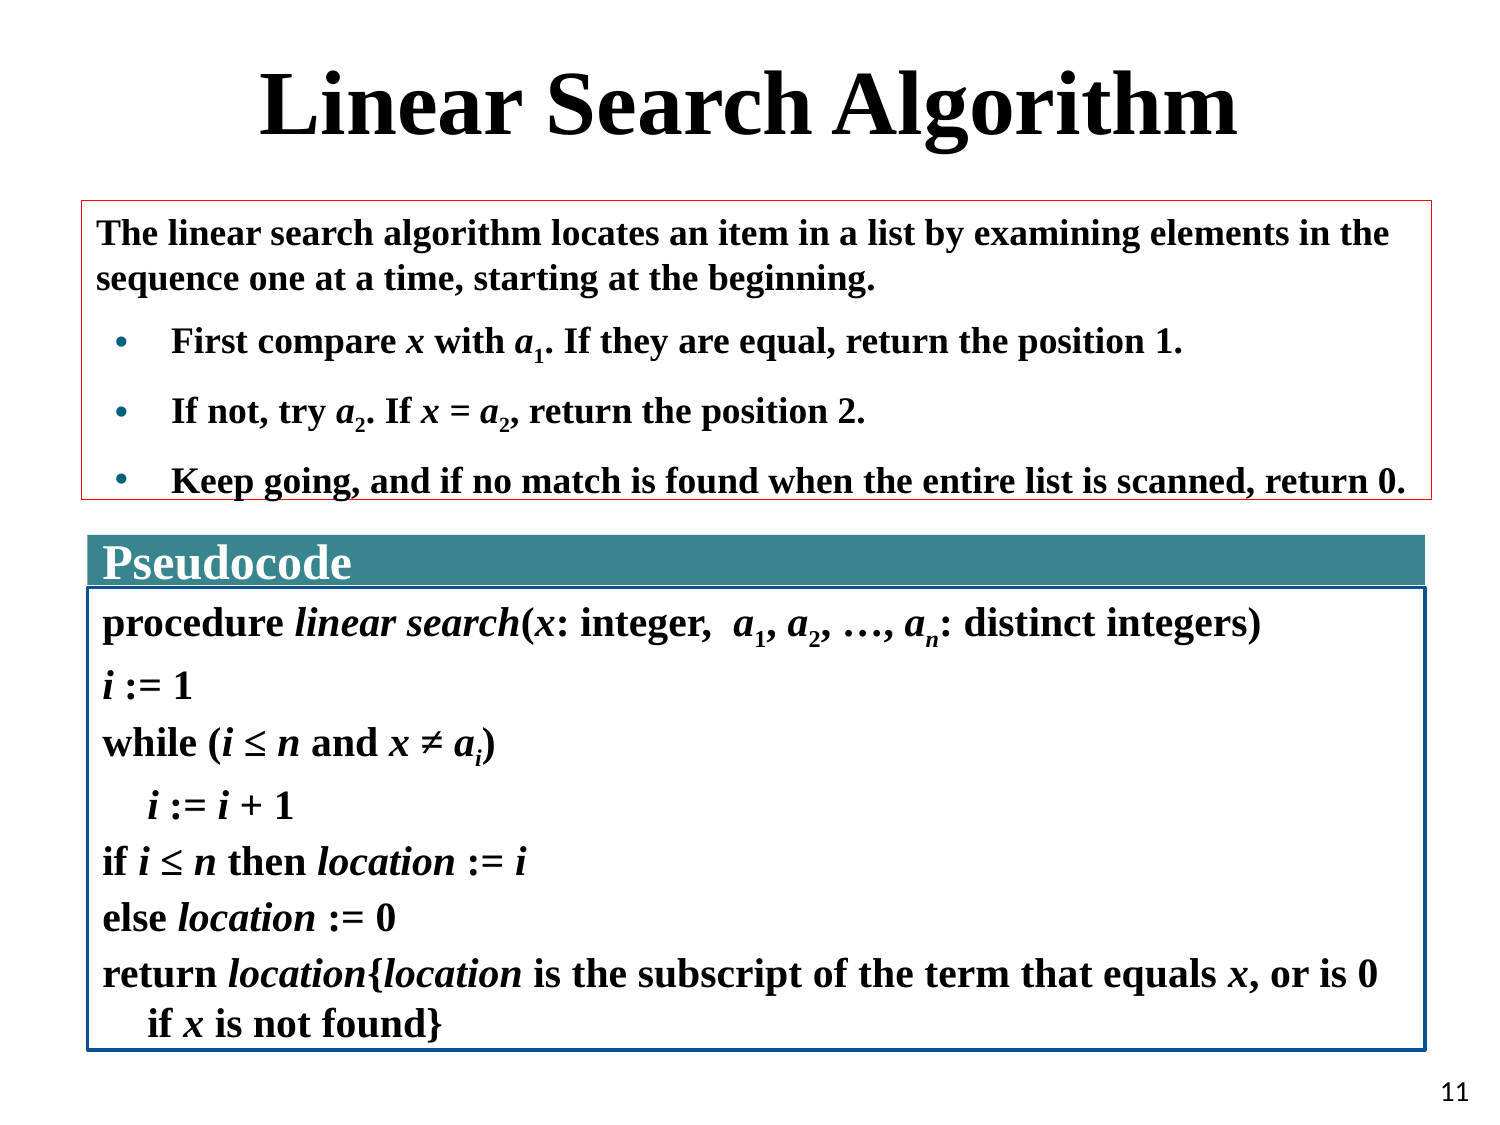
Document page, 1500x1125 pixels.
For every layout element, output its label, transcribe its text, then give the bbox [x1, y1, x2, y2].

list The linear search algorithm locates an item in a list by examining elements in the sequence one at a time, starting at the beginning. First compare x with a1. If they are equal, return the position 1. If not, try a2. If x = a2, return the position 2. Keep going, and if no match is found when the entire list is scanned, return 0. [81, 200, 1432, 500]
list procedure linear search(x: integer, a1, a2, …, an: distinct integers) i := 1 while (i ≤ n and x ≠ ai) i := i + 1 if i ≤ n then location := i else location := 0 return location{location is the subscript of the term that equals x, or is 0 if x is not found} [87, 587, 1425, 1050]
title Linear Search Algorithm [0, 0, 1500, 195]
text_box Pseudocode [87, 534, 1425, 585]
